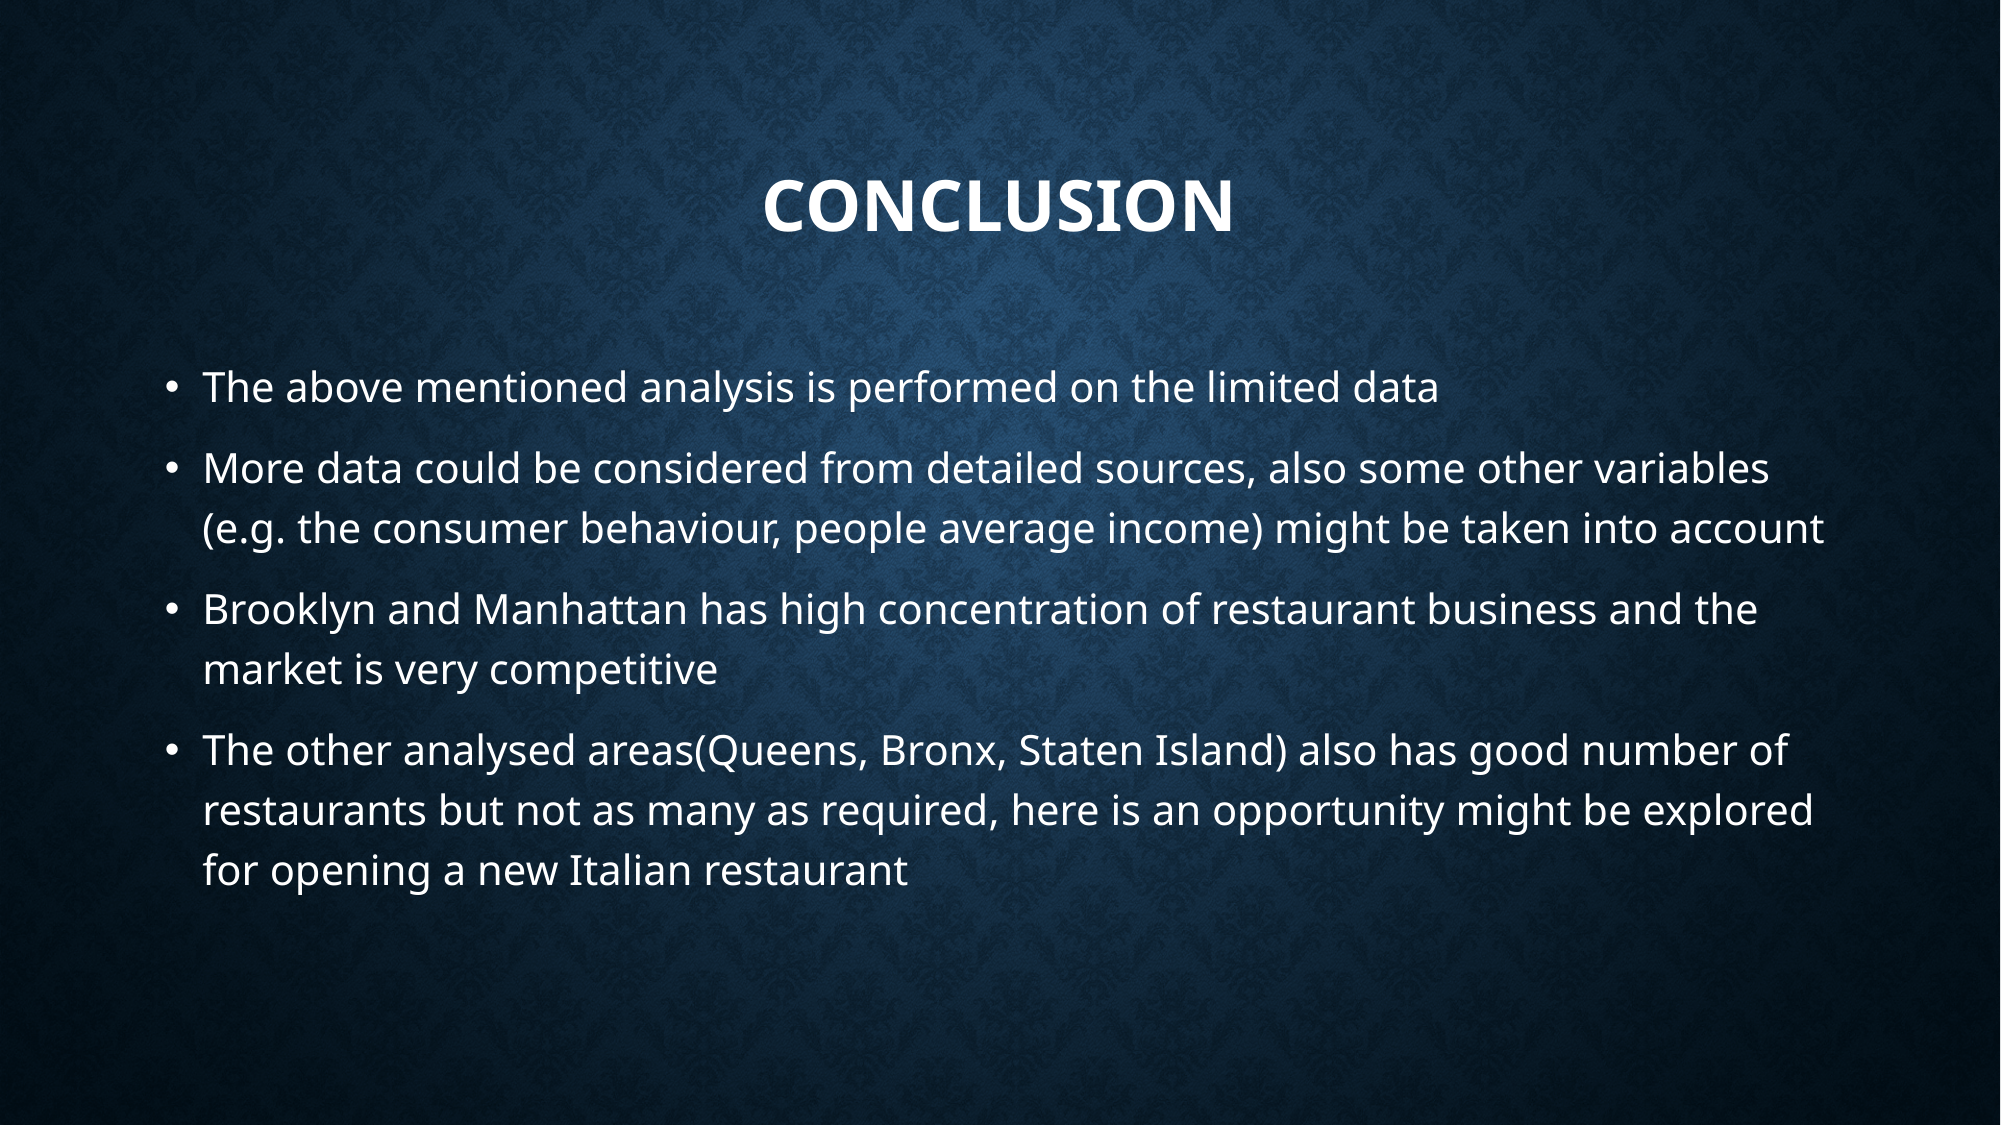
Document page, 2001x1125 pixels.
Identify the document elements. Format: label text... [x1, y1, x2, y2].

list The above mentioned analysis is performed on the limited data More data could be considered from detailed sources, also some other variables (e.g. the consumer behaviour, people average income) might be taken into account Brooklyn and Manhattan has high concentration of restaurant business and the market is very competitive The other analysed areas(Queens, Bronx, Staten Island) also has good number of restaurants but not as many as required, here is an opportunity might be explored for opening a new Italian restaurant [149, 343, 1849, 950]
title conclusion [149, 99, 1849, 318]
